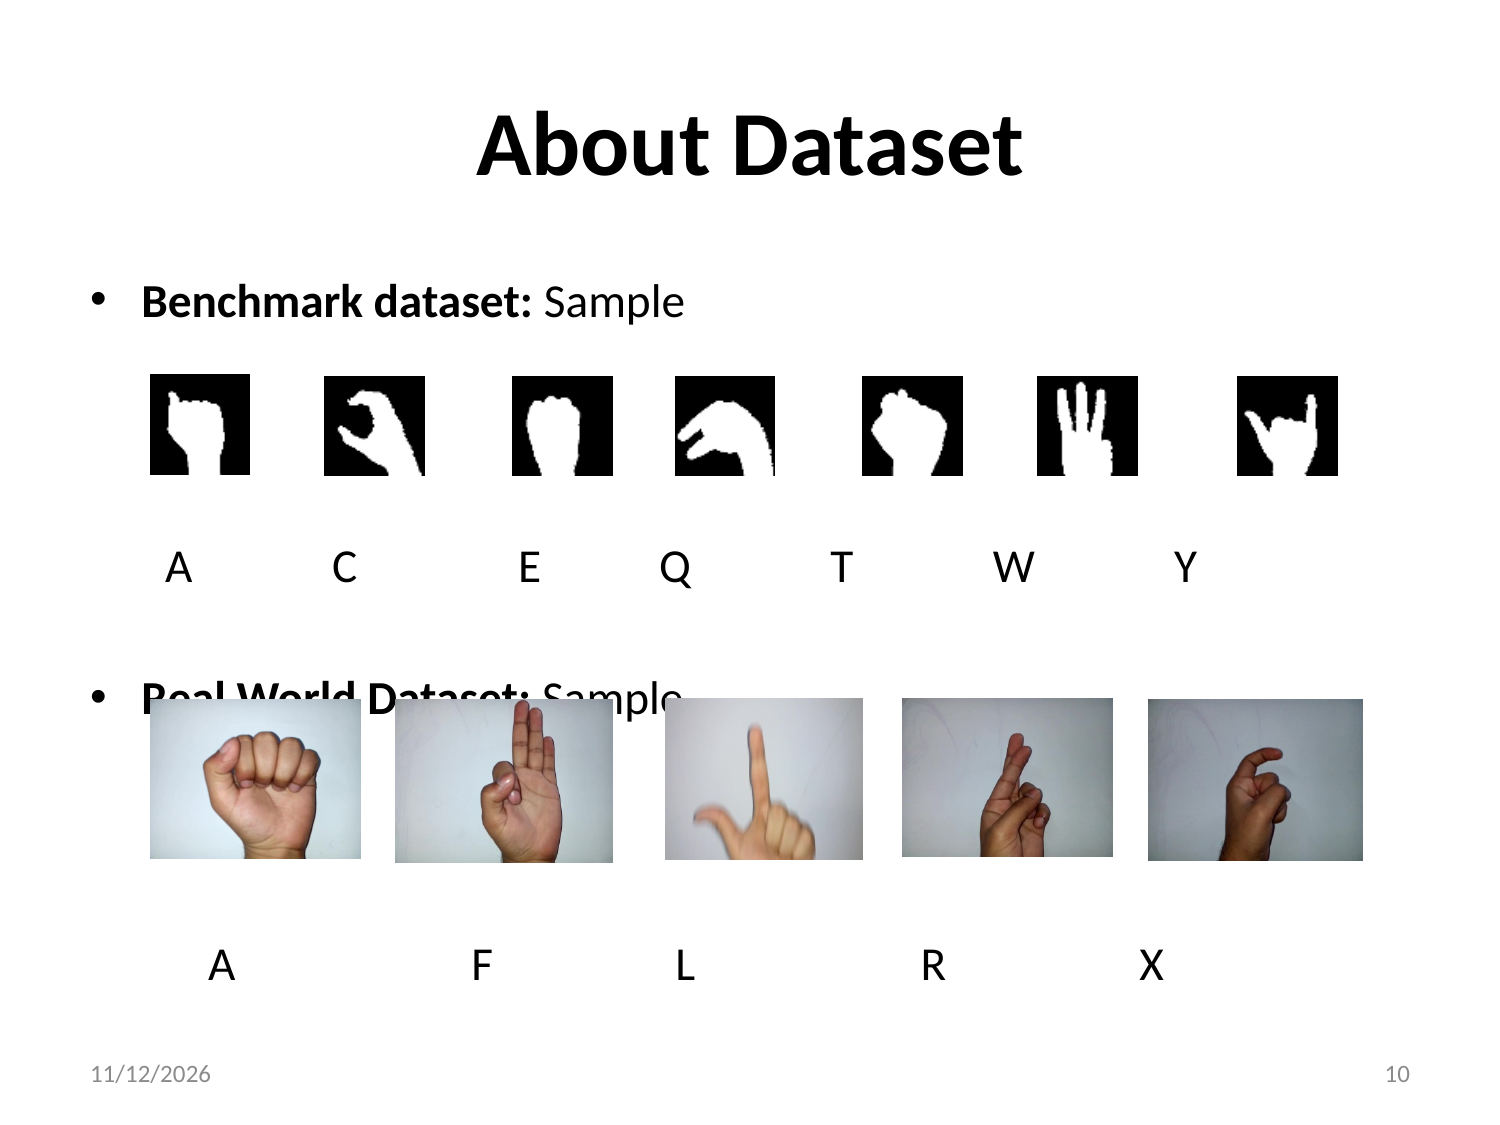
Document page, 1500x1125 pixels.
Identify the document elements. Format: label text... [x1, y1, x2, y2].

slide_number 10 [1074, 1042, 1425, 1103]
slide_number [75, 1042, 425, 1103]
picture [149, 699, 362, 859]
list Benchmark dataset: Sample A C E Q T W Y Real World Dataset: Sample A F L R X [75, 262, 1425, 1005]
picture [149, 374, 251, 476]
picture [395, 699, 613, 863]
picture [1148, 699, 1363, 861]
picture [1037, 375, 1138, 477]
title About Dataset [75, 45, 1425, 233]
picture [512, 375, 613, 477]
picture [902, 698, 1113, 857]
picture [665, 698, 863, 860]
picture [674, 375, 776, 477]
picture [862, 375, 963, 477]
picture [1237, 375, 1338, 477]
picture [324, 375, 426, 477]
